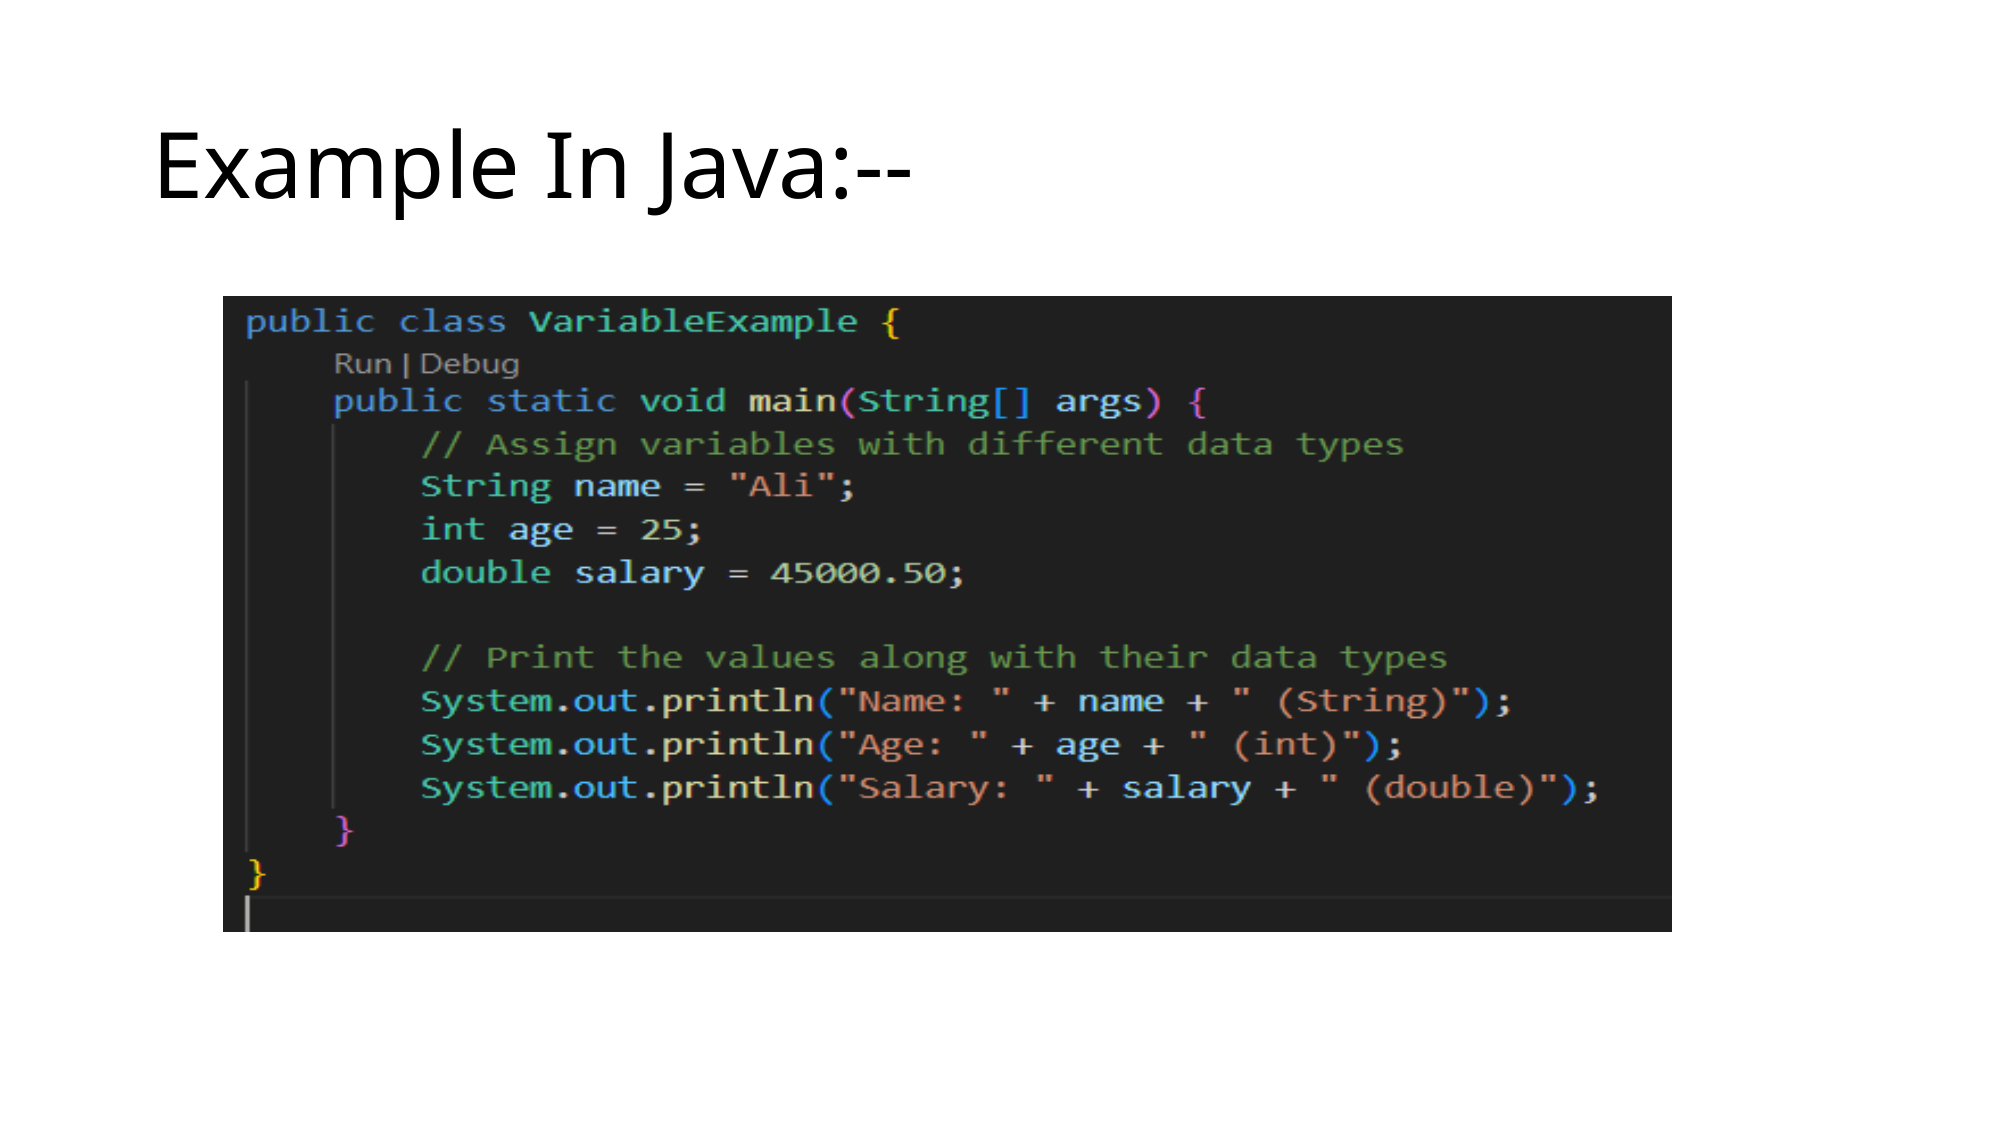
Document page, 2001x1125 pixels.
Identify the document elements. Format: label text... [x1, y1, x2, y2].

title Example In Java:-- [137, 59, 1863, 278]
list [223, 296, 1672, 932]
